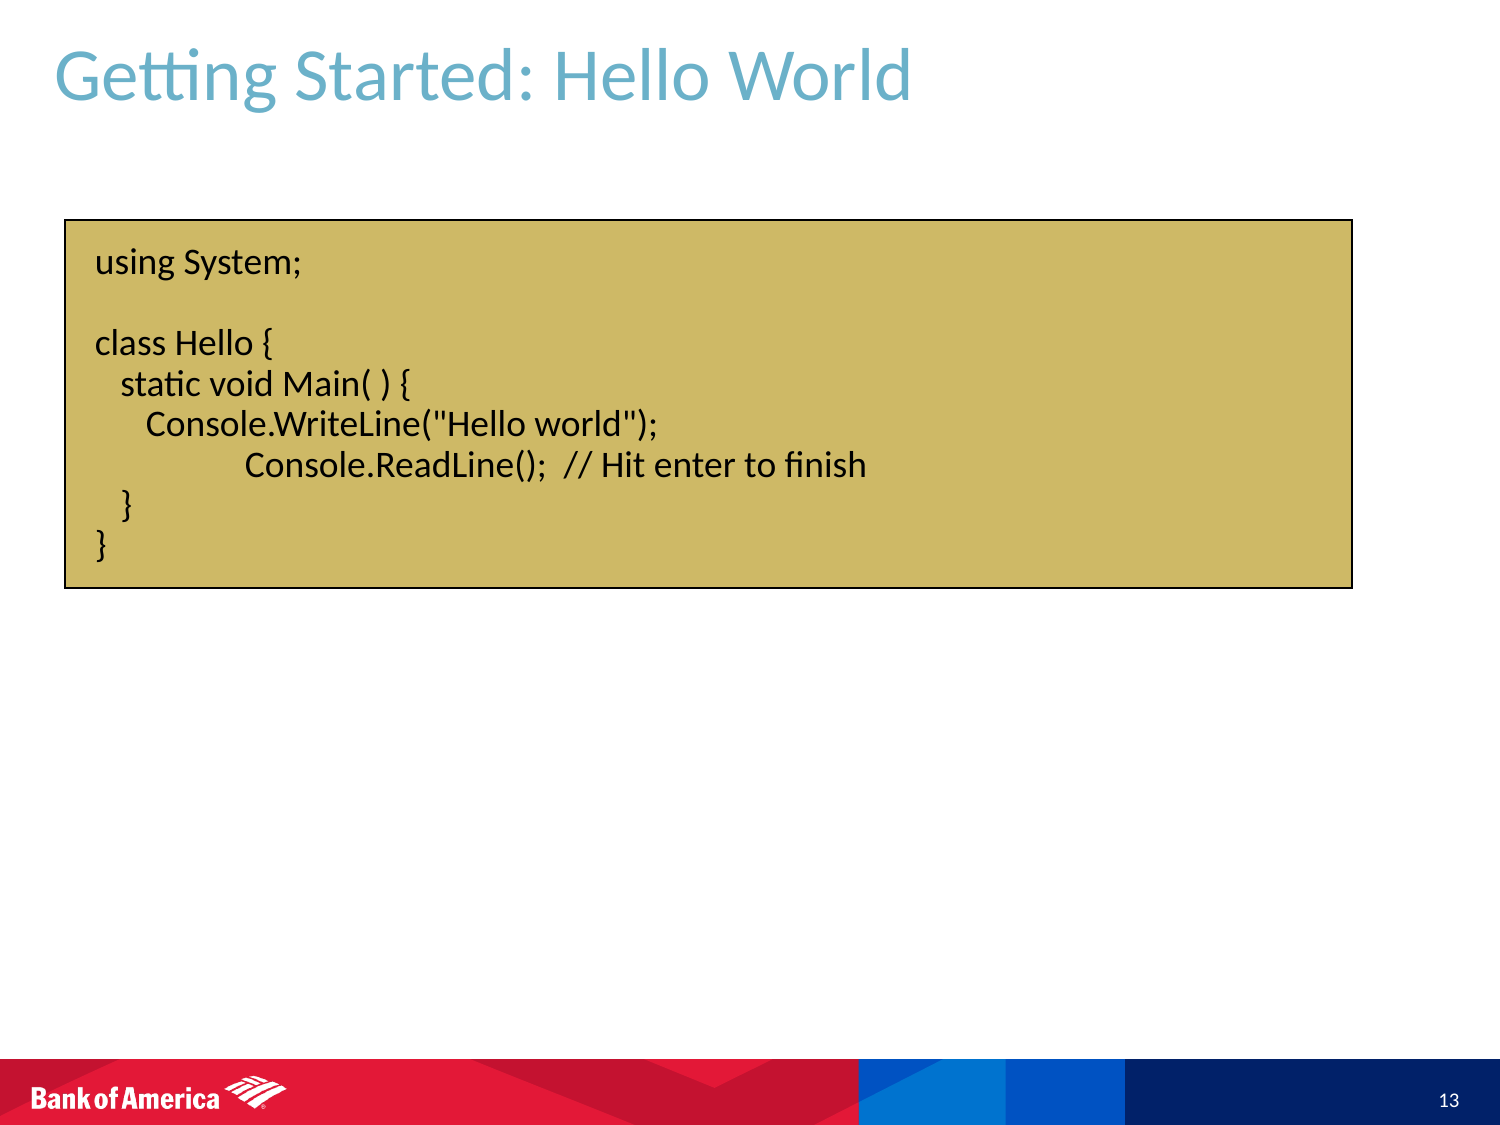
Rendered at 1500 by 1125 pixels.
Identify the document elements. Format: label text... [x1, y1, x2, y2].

text_box using System; class Hello { static void Main( ) { Console.WriteLine("Hello world"); Console.ReadLine(); // Hit enter to finish } } [64, 219, 1353, 589]
picture [30, 1074, 288, 1110]
slide_number 13 [1398, 1080, 1500, 1118]
title Getting Started: Hello World [54, 18, 1445, 152]
